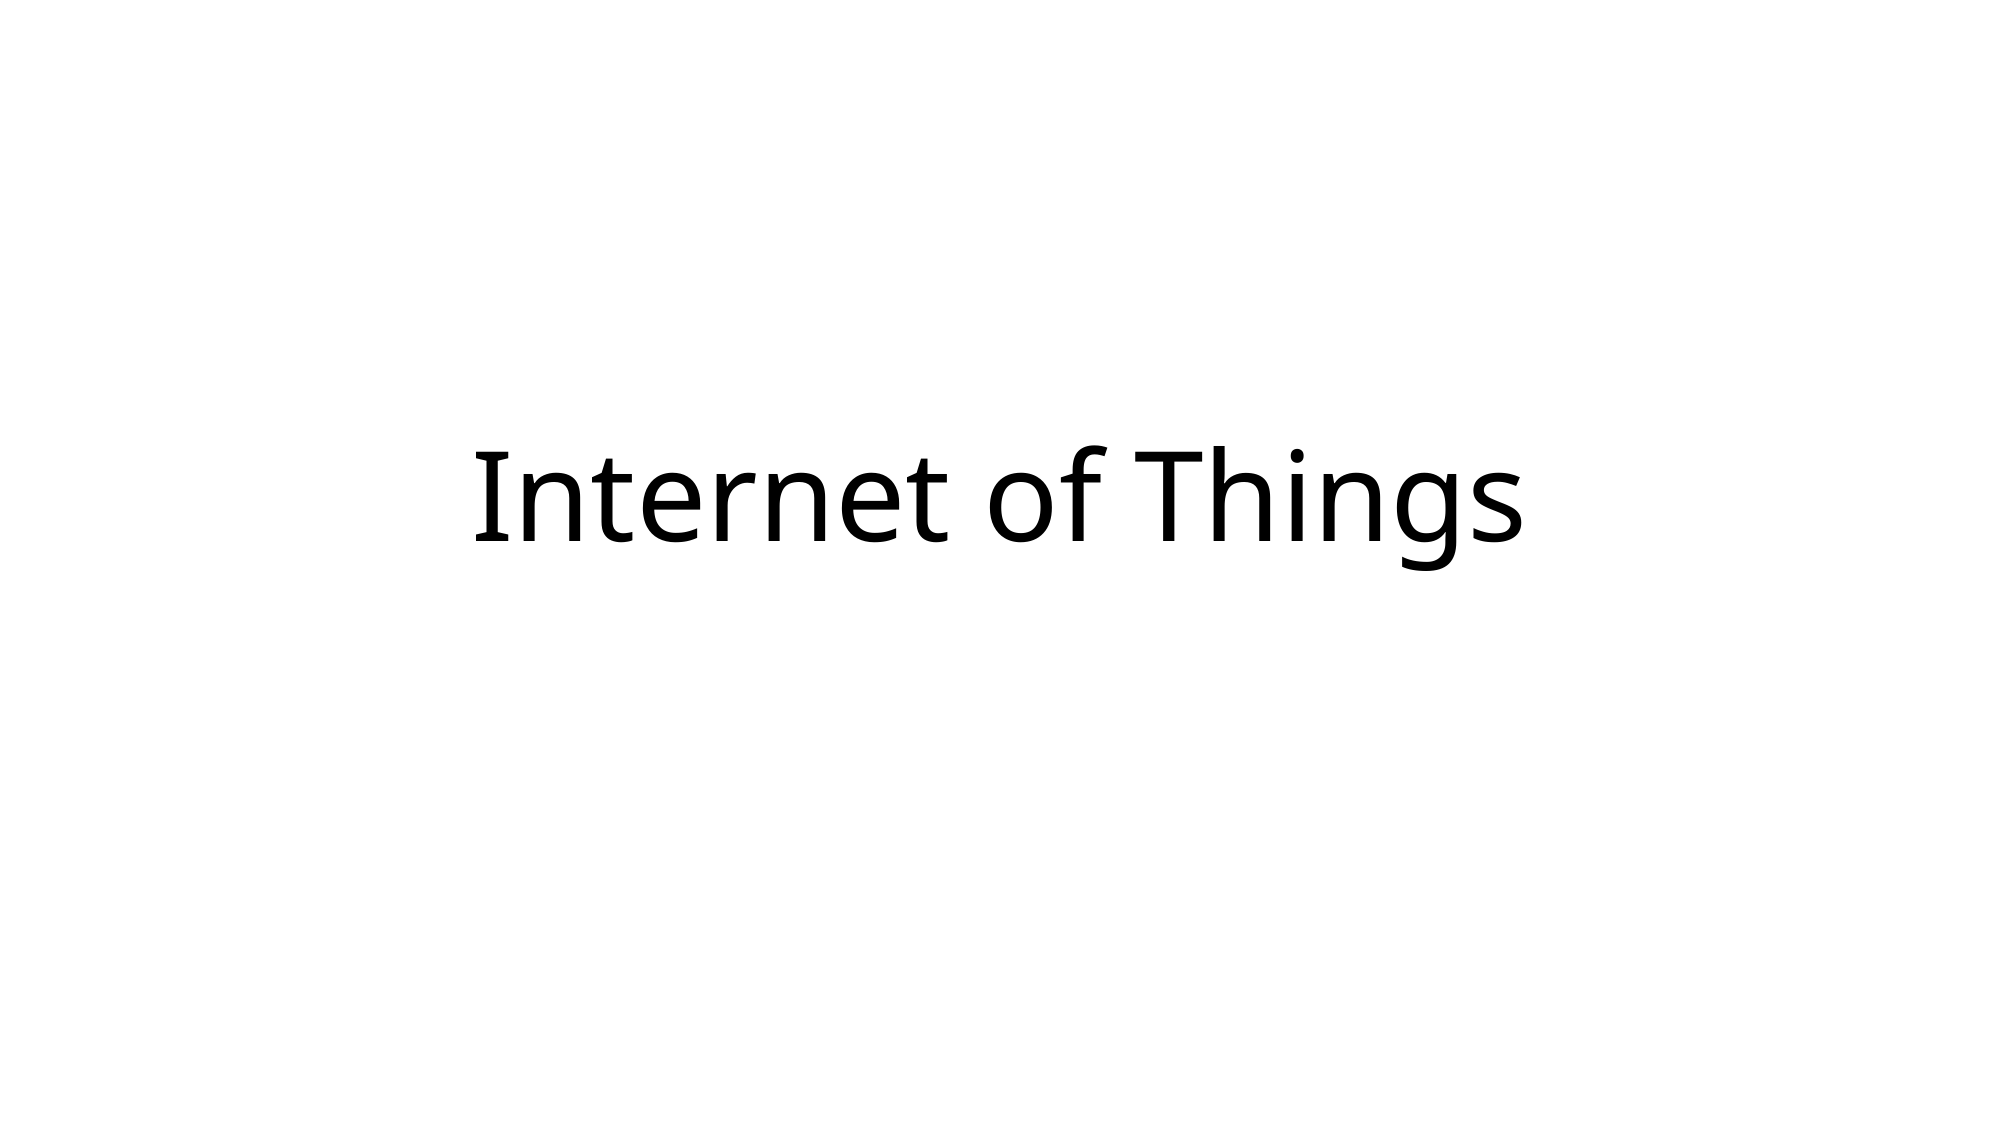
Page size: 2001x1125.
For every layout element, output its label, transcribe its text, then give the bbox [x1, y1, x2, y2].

title Internet of Things [249, 184, 1750, 576]
